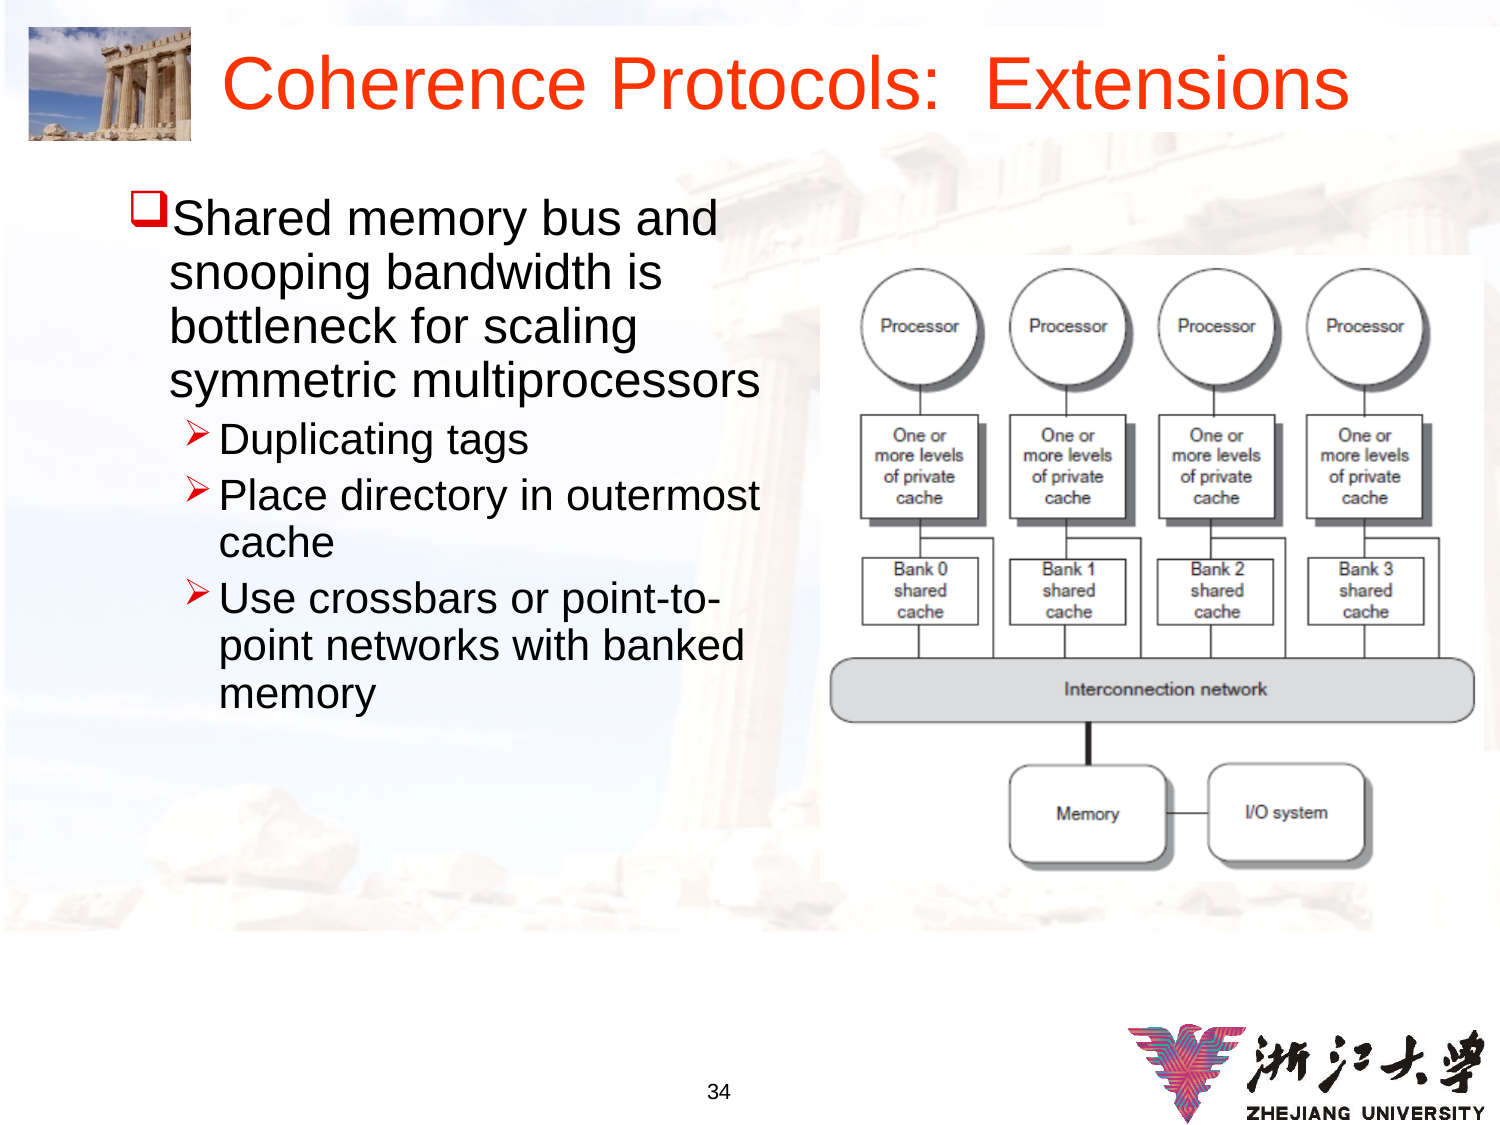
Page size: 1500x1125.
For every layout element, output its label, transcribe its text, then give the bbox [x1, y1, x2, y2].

picture [0, 0, 1500, 1125]
list Shared memory bus and snooping bandwidth is bottleneck for scaling symmetric multiprocessors Duplicating tags Place directory in outermost cache Use crossbars or point-to-point networks with banked memory [112, 184, 786, 1024]
title Coherence Protocols: Extensions [206, 26, 1500, 133]
